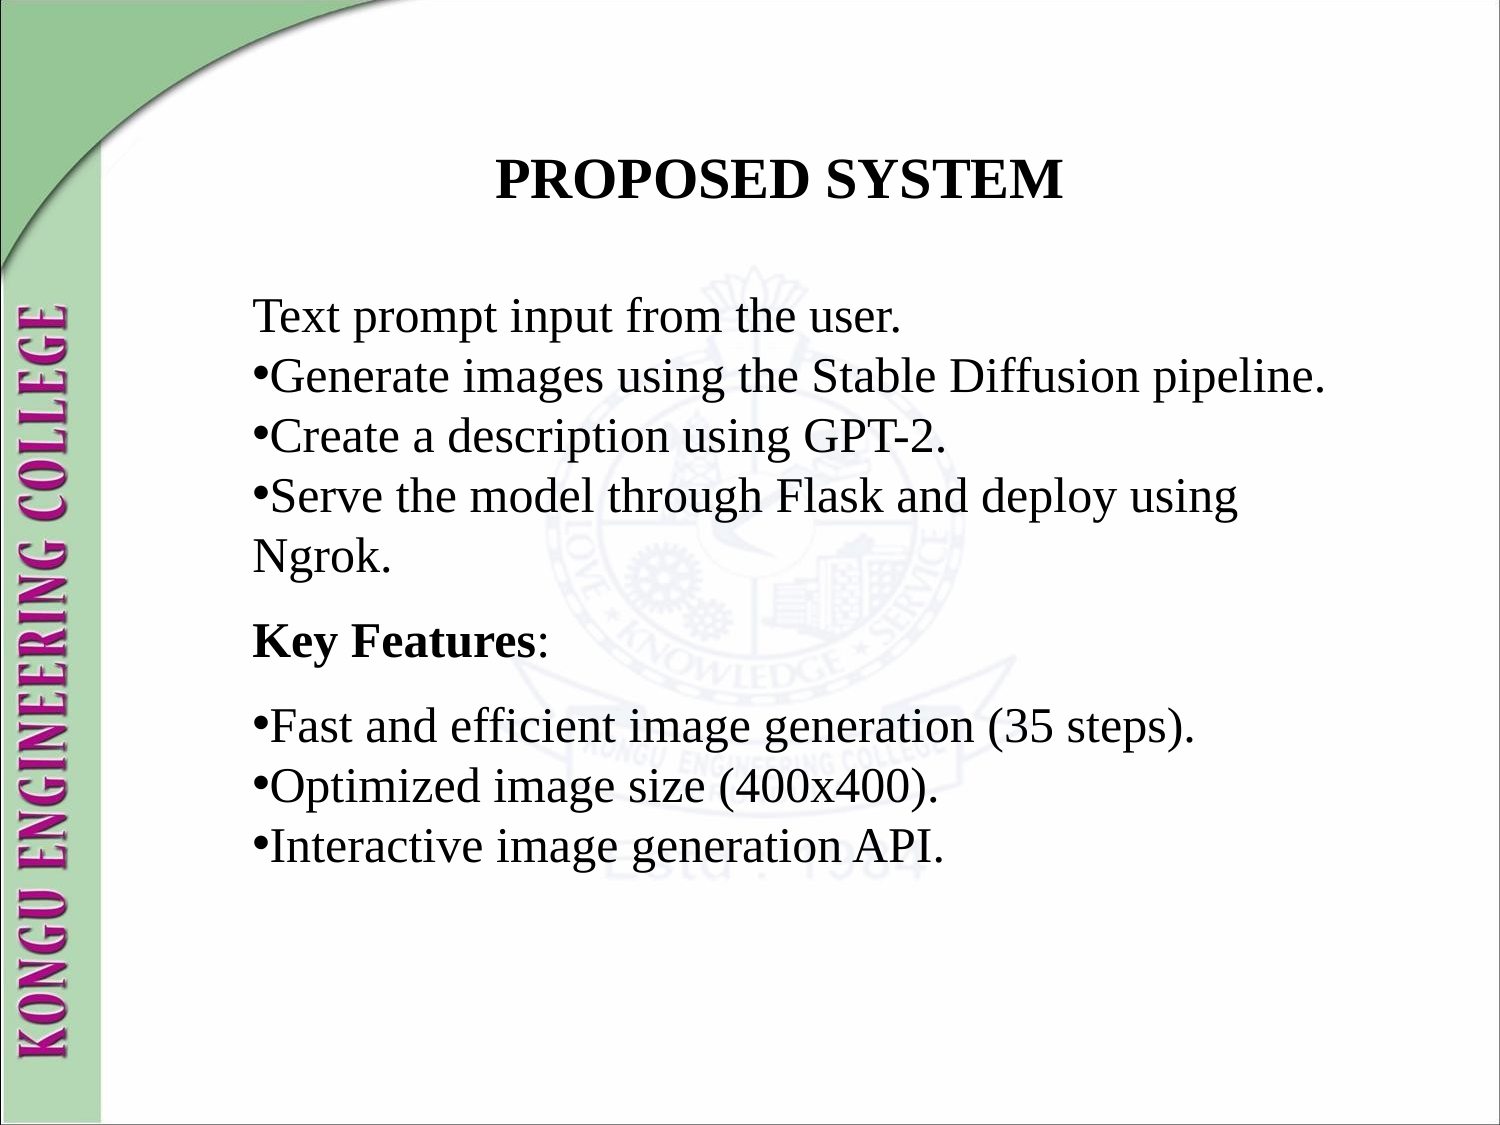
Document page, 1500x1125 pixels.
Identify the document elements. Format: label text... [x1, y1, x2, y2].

title PROPOSED SYSTEM [493, 138, 1069, 275]
picture [0, 0, 1500, 1125]
text_box Text prompt input from the user. Generate images using the Stable Diffusion pipeline. Create a description using GPT-2. Serve the model through Flask and deploy using Ngrok. Key Features: Fast and efficient image generation (35 steps). Optimized image size (400x400). Interactive image generation API. [237, 275, 1375, 995]
